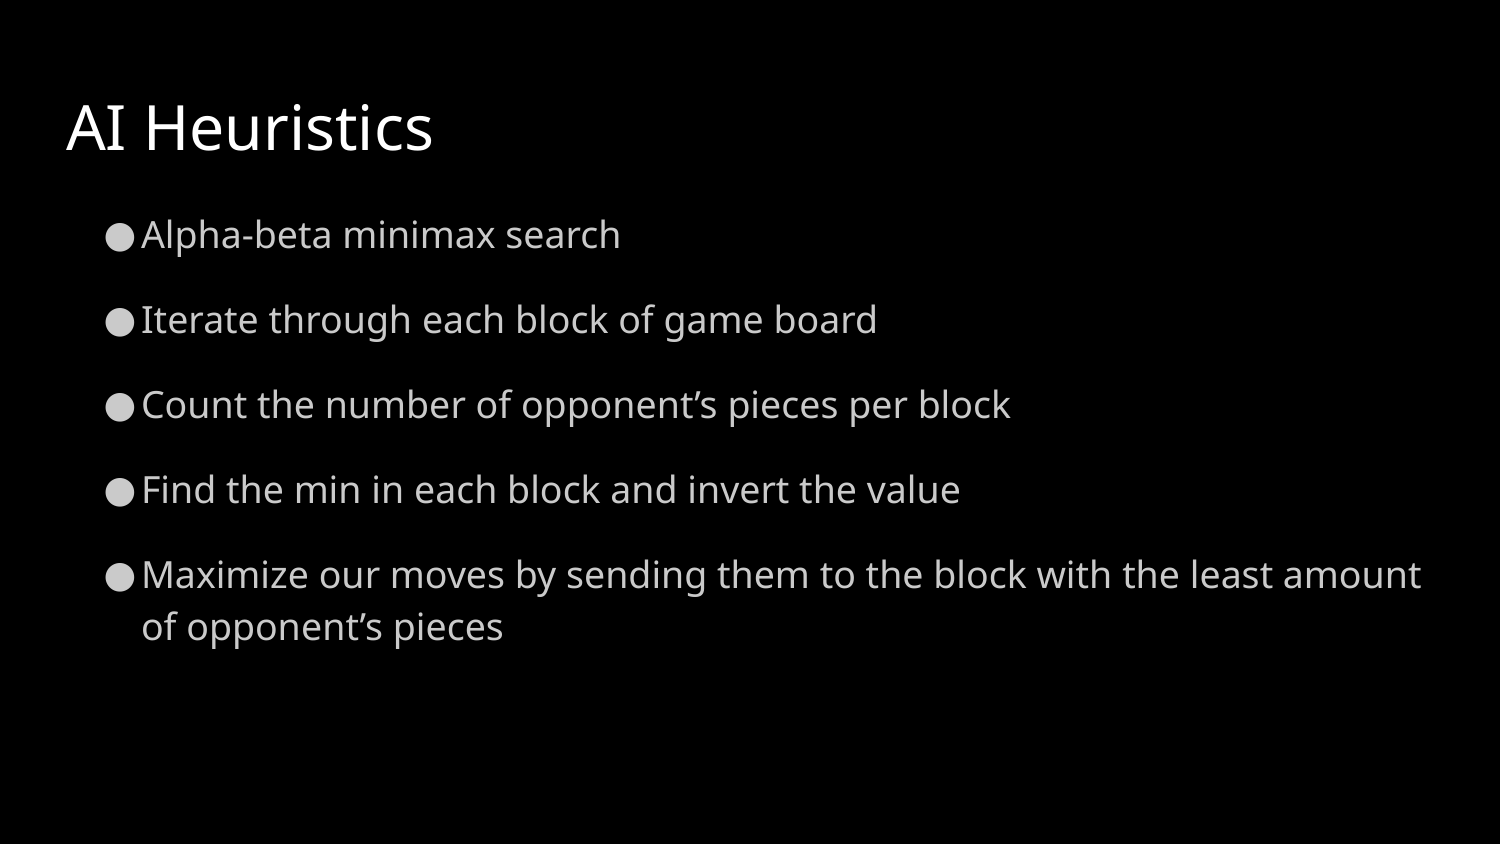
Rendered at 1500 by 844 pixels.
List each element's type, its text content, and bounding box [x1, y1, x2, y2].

title AI Heuristics [51, 72, 1449, 167]
list Alpha-beta minimax search Iterate through each block of game board Count the number of opponent’s pieces per block Find the min in each block and invert the value Maximize our moves by sending them to the block with the least amount of opponent’s pieces [51, 189, 1449, 750]
